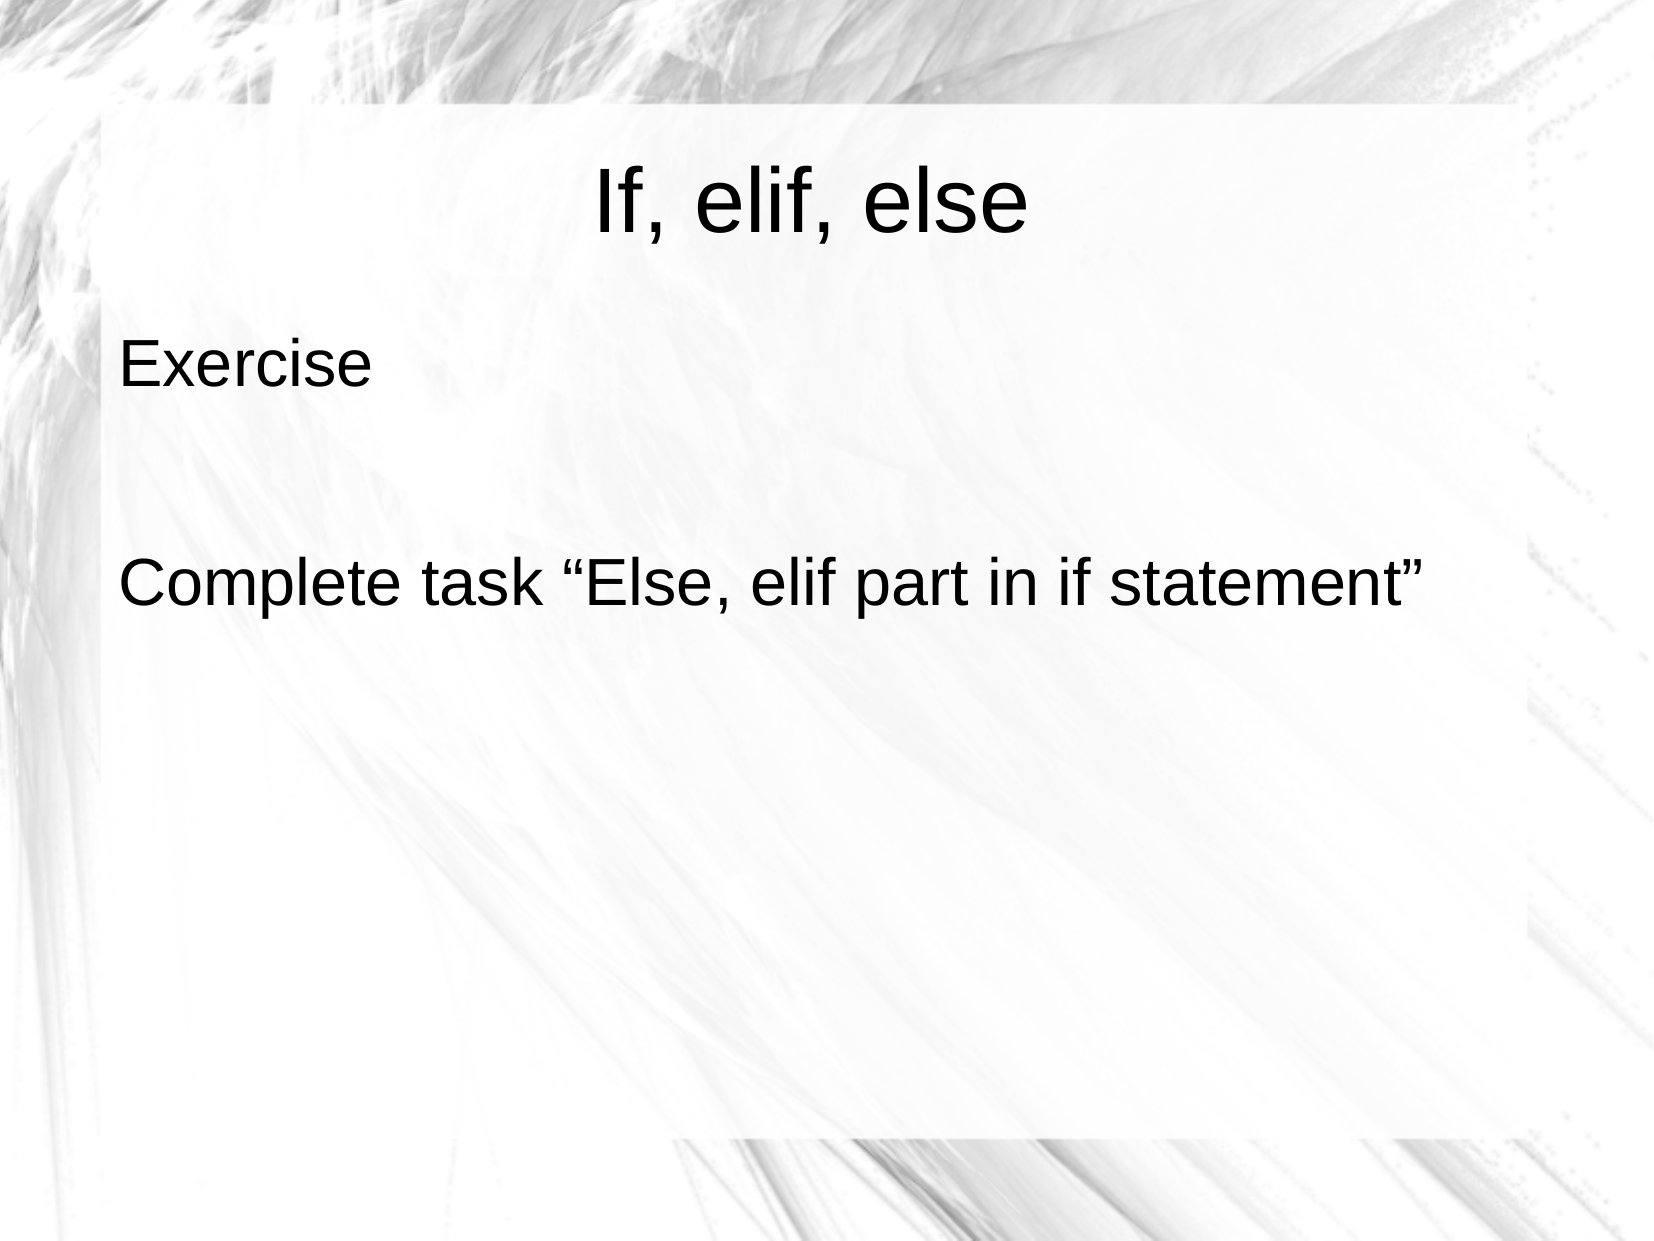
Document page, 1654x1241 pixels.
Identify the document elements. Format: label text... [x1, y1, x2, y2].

picture [0, 0, 1654, 1241]
title If, elif, else [118, 112, 1506, 281]
list Exercise Complete task “Else, elif part in if statement” [118, 319, 1571, 945]
